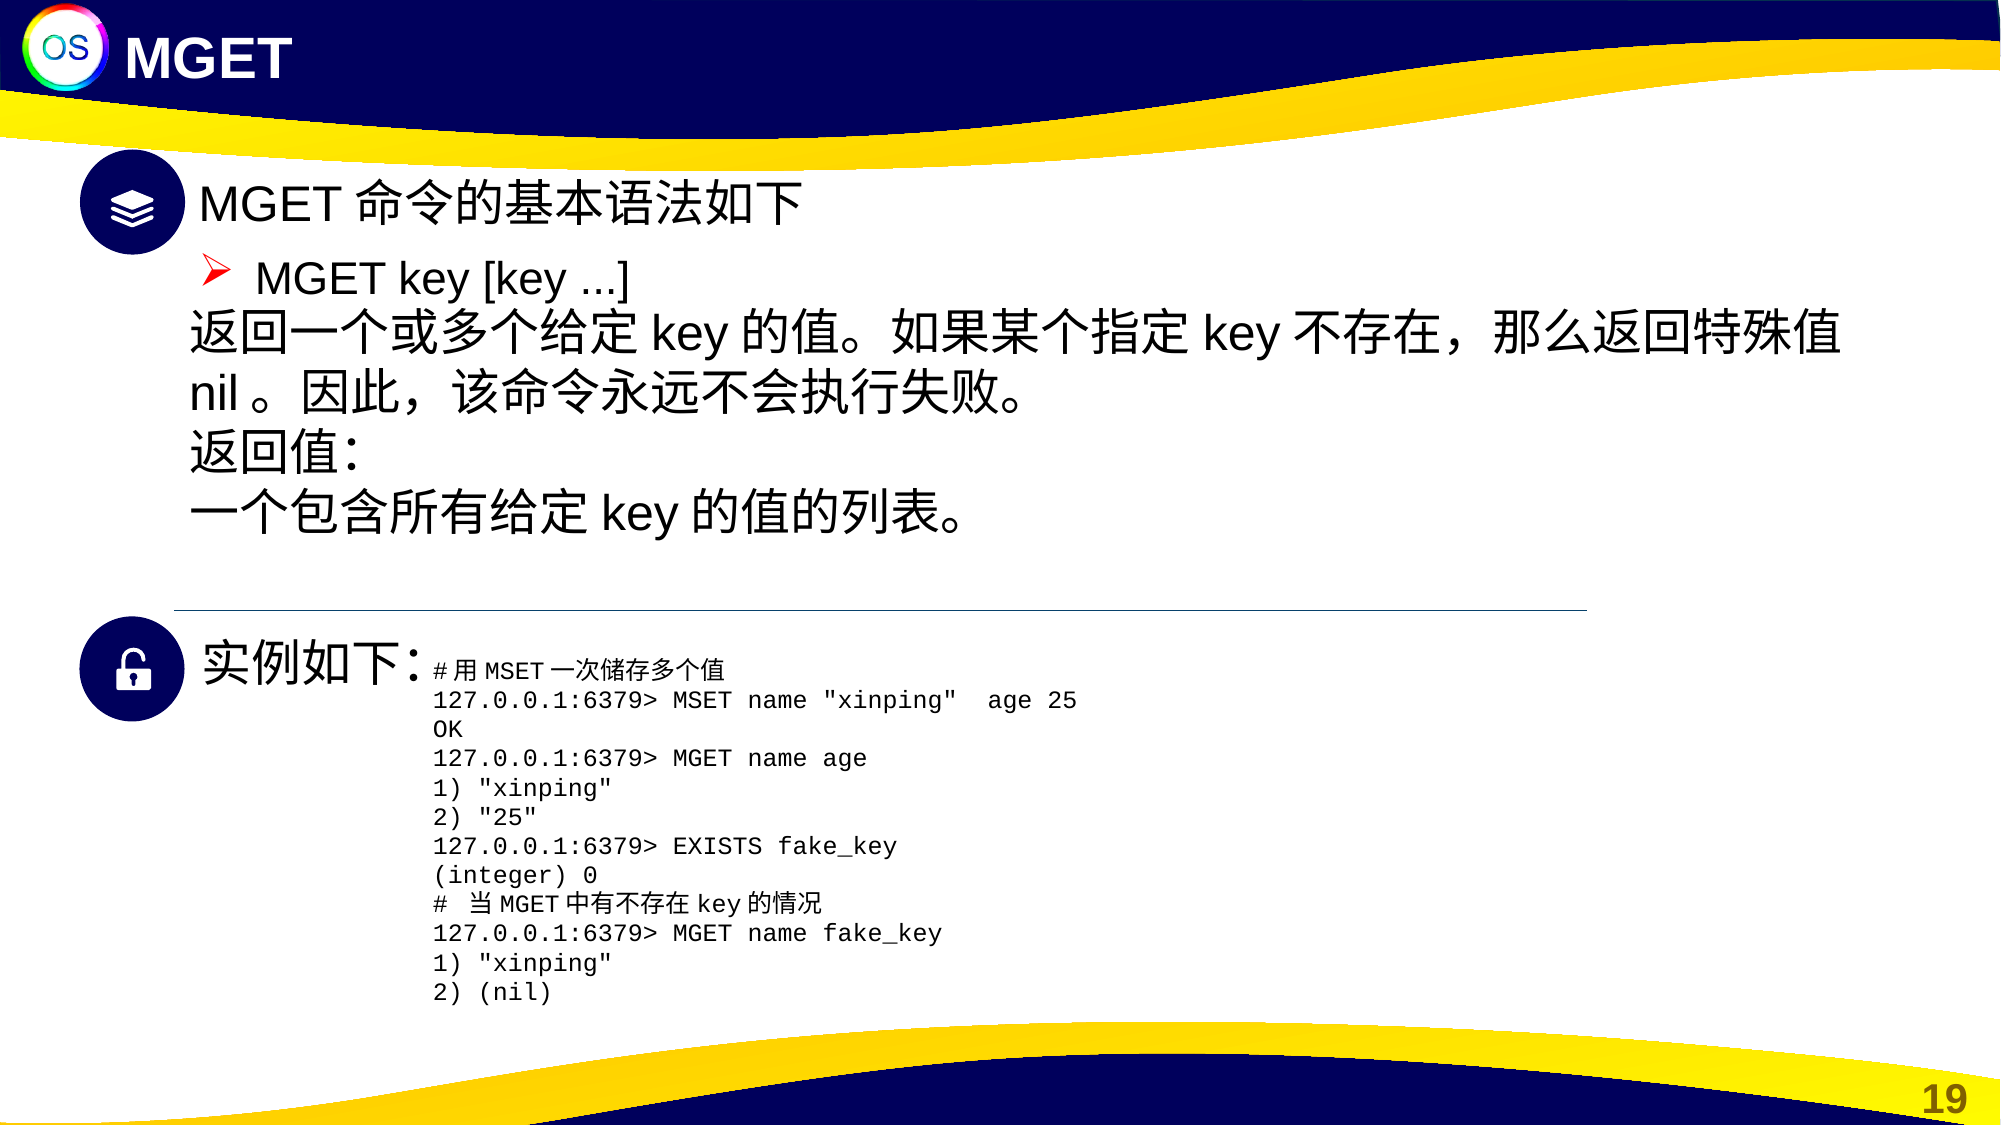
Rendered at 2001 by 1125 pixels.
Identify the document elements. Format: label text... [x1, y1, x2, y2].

text_box #用MSET一次储存多个值 127.0.0.1:6379> MSET name "xinping" age 25 OK 127.0.0.1:6379> MGET name age 1) "xinping" 2) "25" 127.0.0.1:6379> EXISTS fake_key (integer) 0 # 当MGET中有不存在key的情况 127.0.0.1:6379> MGET name fake_key 1) "xinping" 2) (nil) [380, 647, 1116, 1013]
text_box MGET命令的基本语法如下 [183, 164, 821, 239]
text_box [110, 189, 154, 210]
text_box [79, 149, 186, 255]
text_box [110, 206, 154, 219]
text_box 实例如下： [187, 624, 460, 700]
text_box MGET [109, 12, 1263, 98]
text_box [79, 616, 185, 722]
text_box MGET key [key ...] [183, 229, 701, 292]
picture [22, 3, 109, 91]
text_box 返回一个或多个给定key的值。如果某个指定key不存在，那么返回特殊值nil。因此，该命令永远不会执行失败。 返回值： 一个包含所有给定key的值的列表。 [174, 292, 1858, 548]
text_box [110, 215, 154, 228]
text_box [116, 647, 152, 691]
